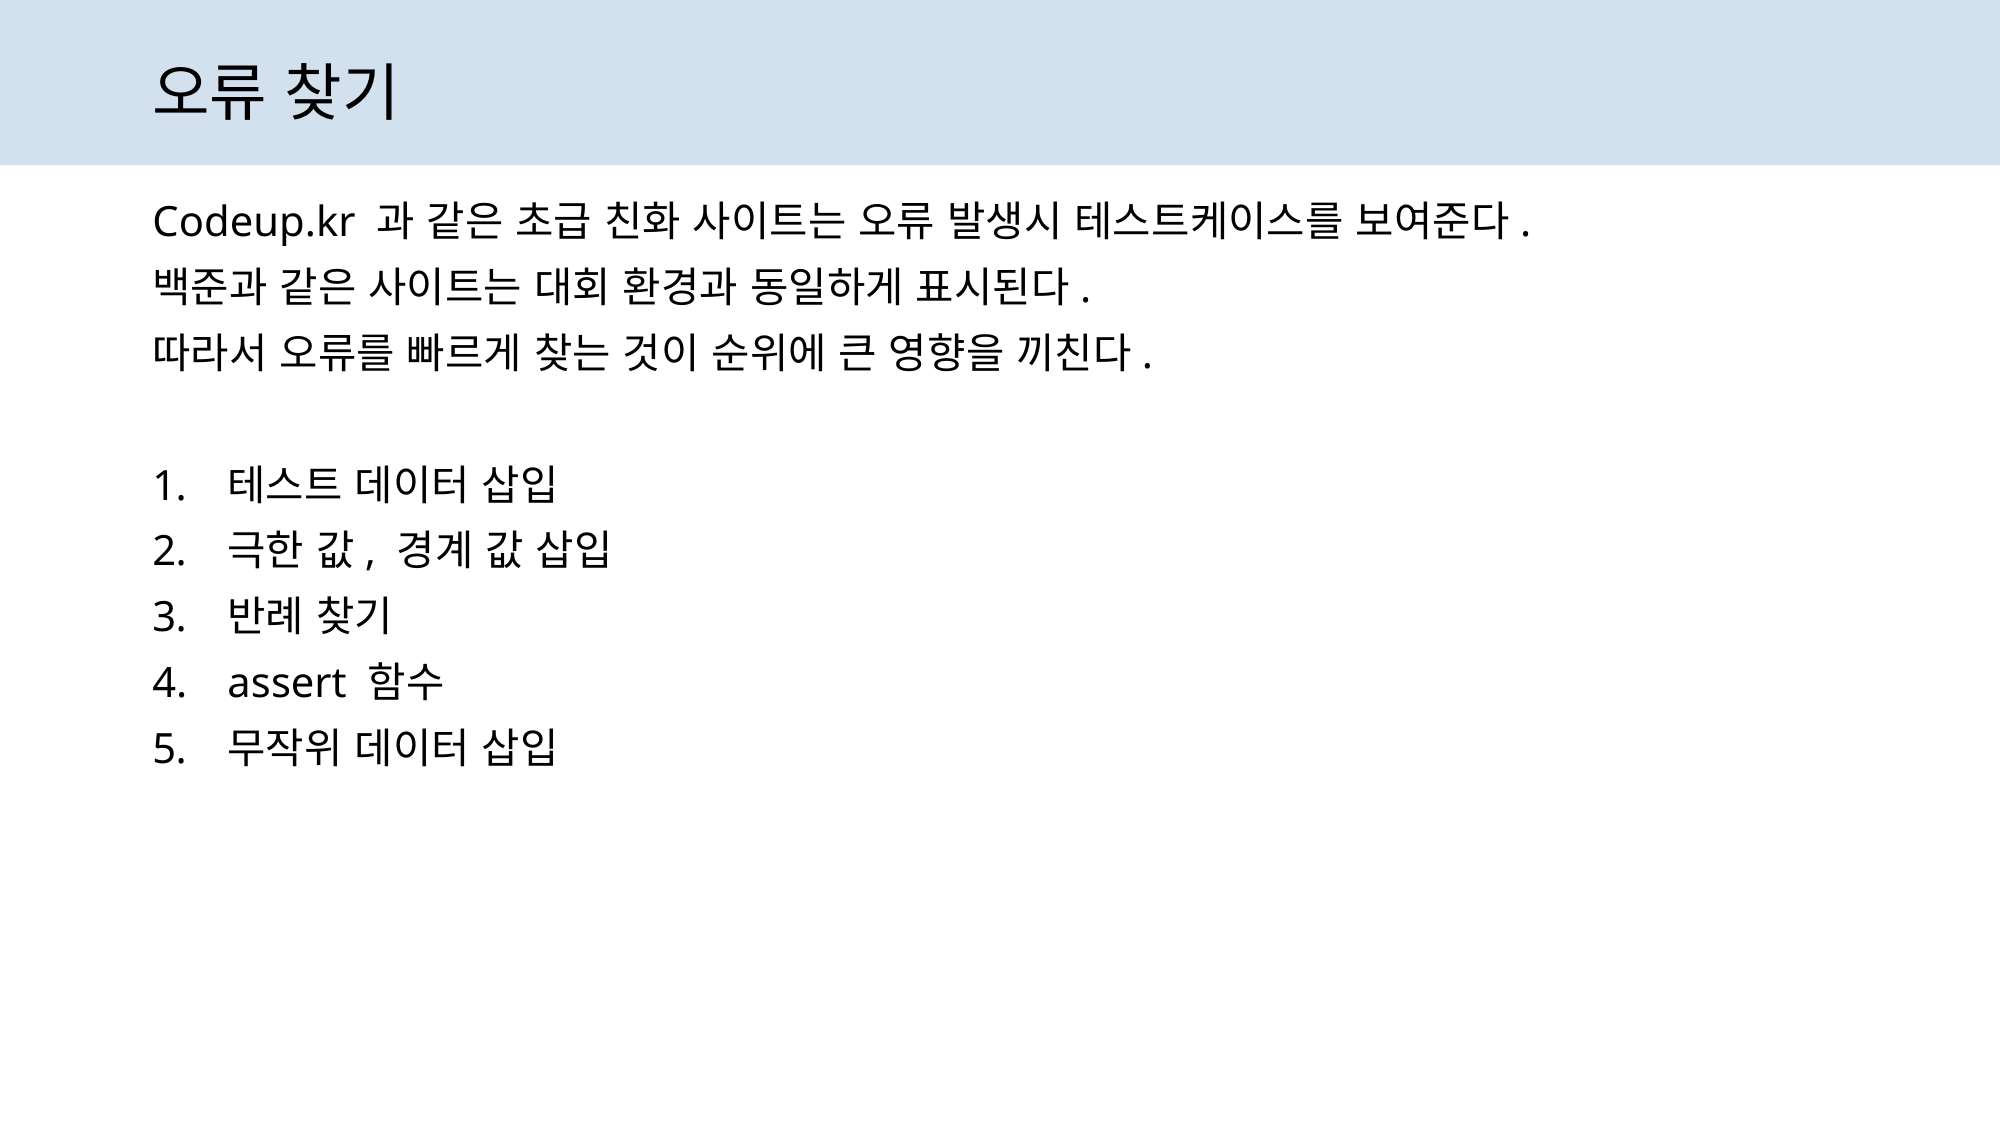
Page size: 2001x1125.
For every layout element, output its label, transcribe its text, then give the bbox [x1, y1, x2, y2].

title 오류 찾기 [137, 59, 1863, 131]
list Codeup.kr 과 같은 초급 친화 사이트는 오류 발생시 테스트케이스를 보여준다. 백준과 같은 사이트는 대회 환경과 동일하게 표시된다. 따라서 오류를 빠르게 찾는 것이 순위에 큰 영향을 끼친다. 테스트 데이터 삽입 극한 값, 경계 값 삽입 반례 찾기 assert 함수 무작위 데이터 삽입 [137, 193, 1863, 1090]
